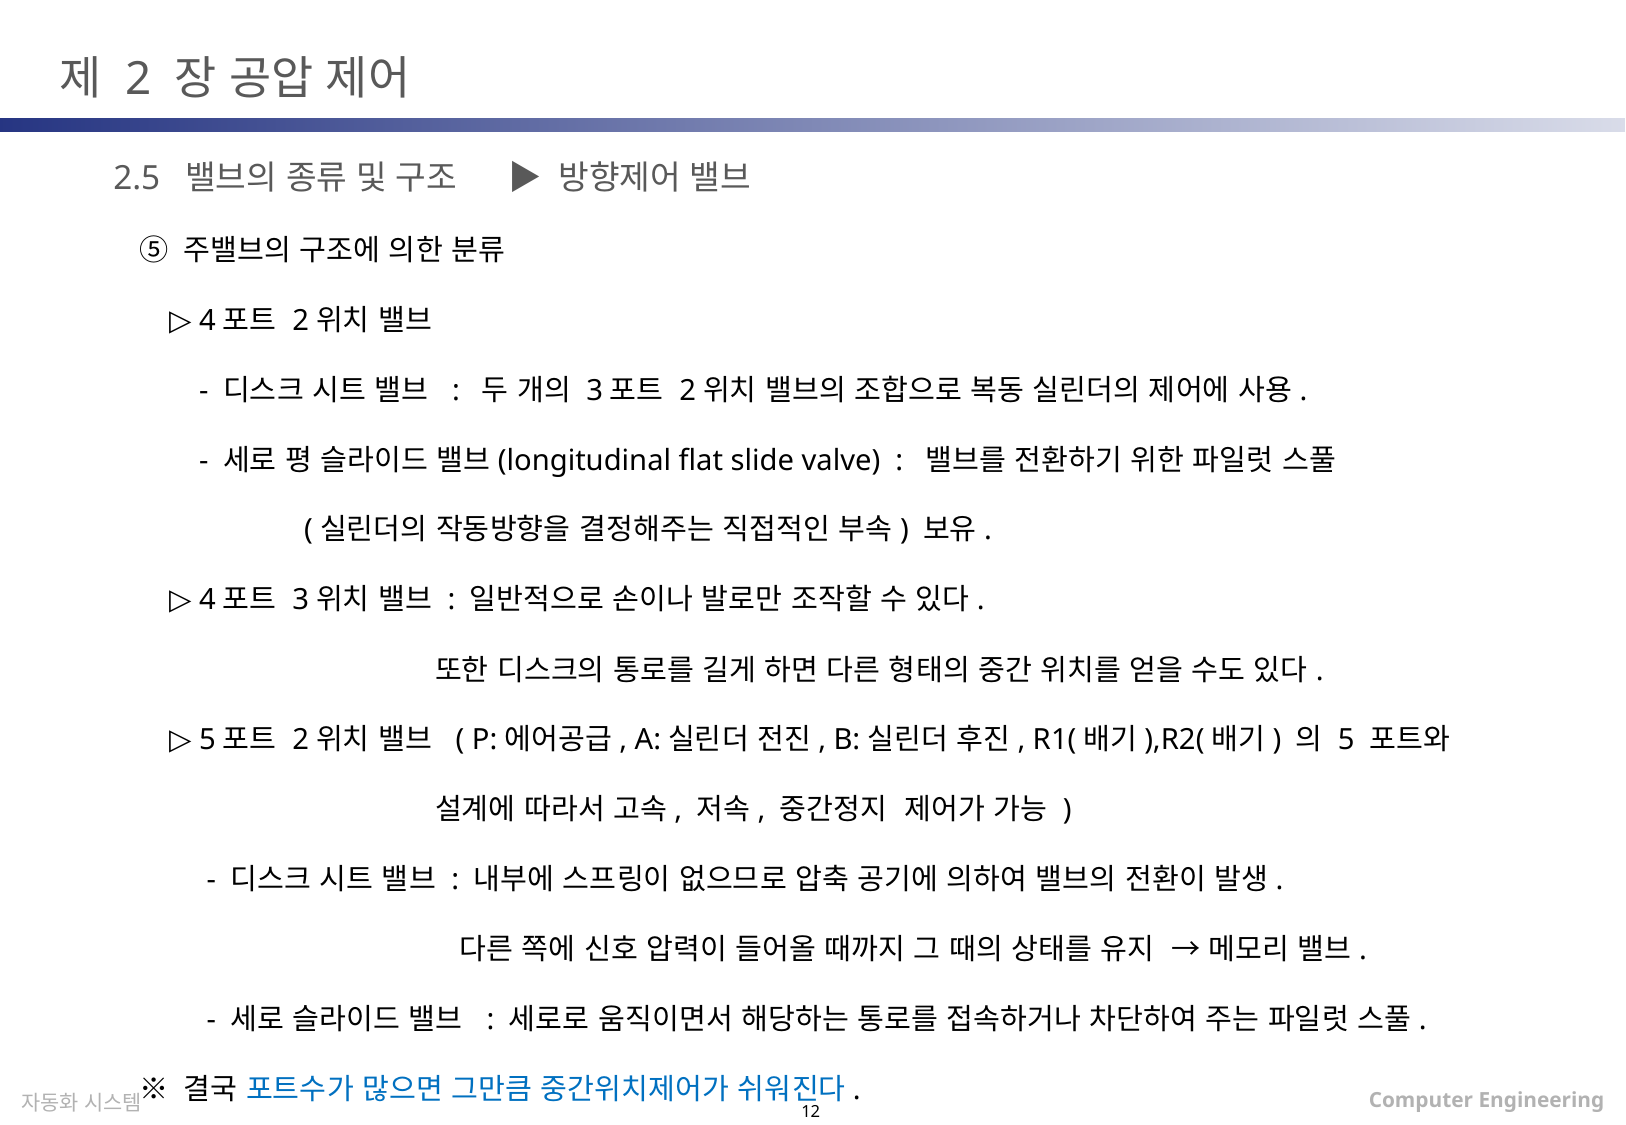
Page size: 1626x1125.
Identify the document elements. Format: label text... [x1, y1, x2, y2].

text_box ▶ 방향제어 밸브 [493, 148, 863, 204]
text_box 2.5 밸브의 종류 및 구조 [98, 148, 473, 204]
text_box [0, 0, 1625, 75]
text_box ⑤ 주밸브의 구조에 의한 분류 ▷ 4포트 2위치 밸브 - 디스크 시트 밸브 : 두 개의 3포트 2위치 밸브의 조합으로 복동 실린더의 제어에 사용. - 세로 평 슬라이드 밸브(longitudinal flat slide valve) : 밸브를 전환하기 위한 파일럿 스풀 (실린더의 작동방향을 결정해주는 직접적인 부속) 보유. ▷ 4포트 3위치 밸브 : 일반적으로 손이나 발로만 조작할 수 있다. 또한 디스크의 통로를 길게 하면 다른 형태의 중간 위치를 얻을 수도 있다. ▷ 5포트 2위치 밸브 ( P:에어공급, A:실린더 전진, B:실린더 후진, R1(배기),R2(배기) 의 5 포트와 설계에 따라서 고속, 저속, 중간정지 제어가 가능 ) - 디스크 시트 밸브 : 내부에 스프링이 없으므로 압축 공기에 의하여 밸브의 전환이 발생. 다른 쪽에 신호 압력이 들어올 때까지 그 때의 상태를 유지 → 메모리 밸브. - 세로 슬라이드 밸브 : 세로로 움직이면서 해당하는 통로를 접속하거나 차단하여 주는 파일럿 스풀. ※ 결국 포트수가 많으면 그만큼 중간위치제어가 쉬워진다. [133, 190, 1593, 1112]
text_box 제 2 장 공압 제어 [44, 75, 1522, 120]
